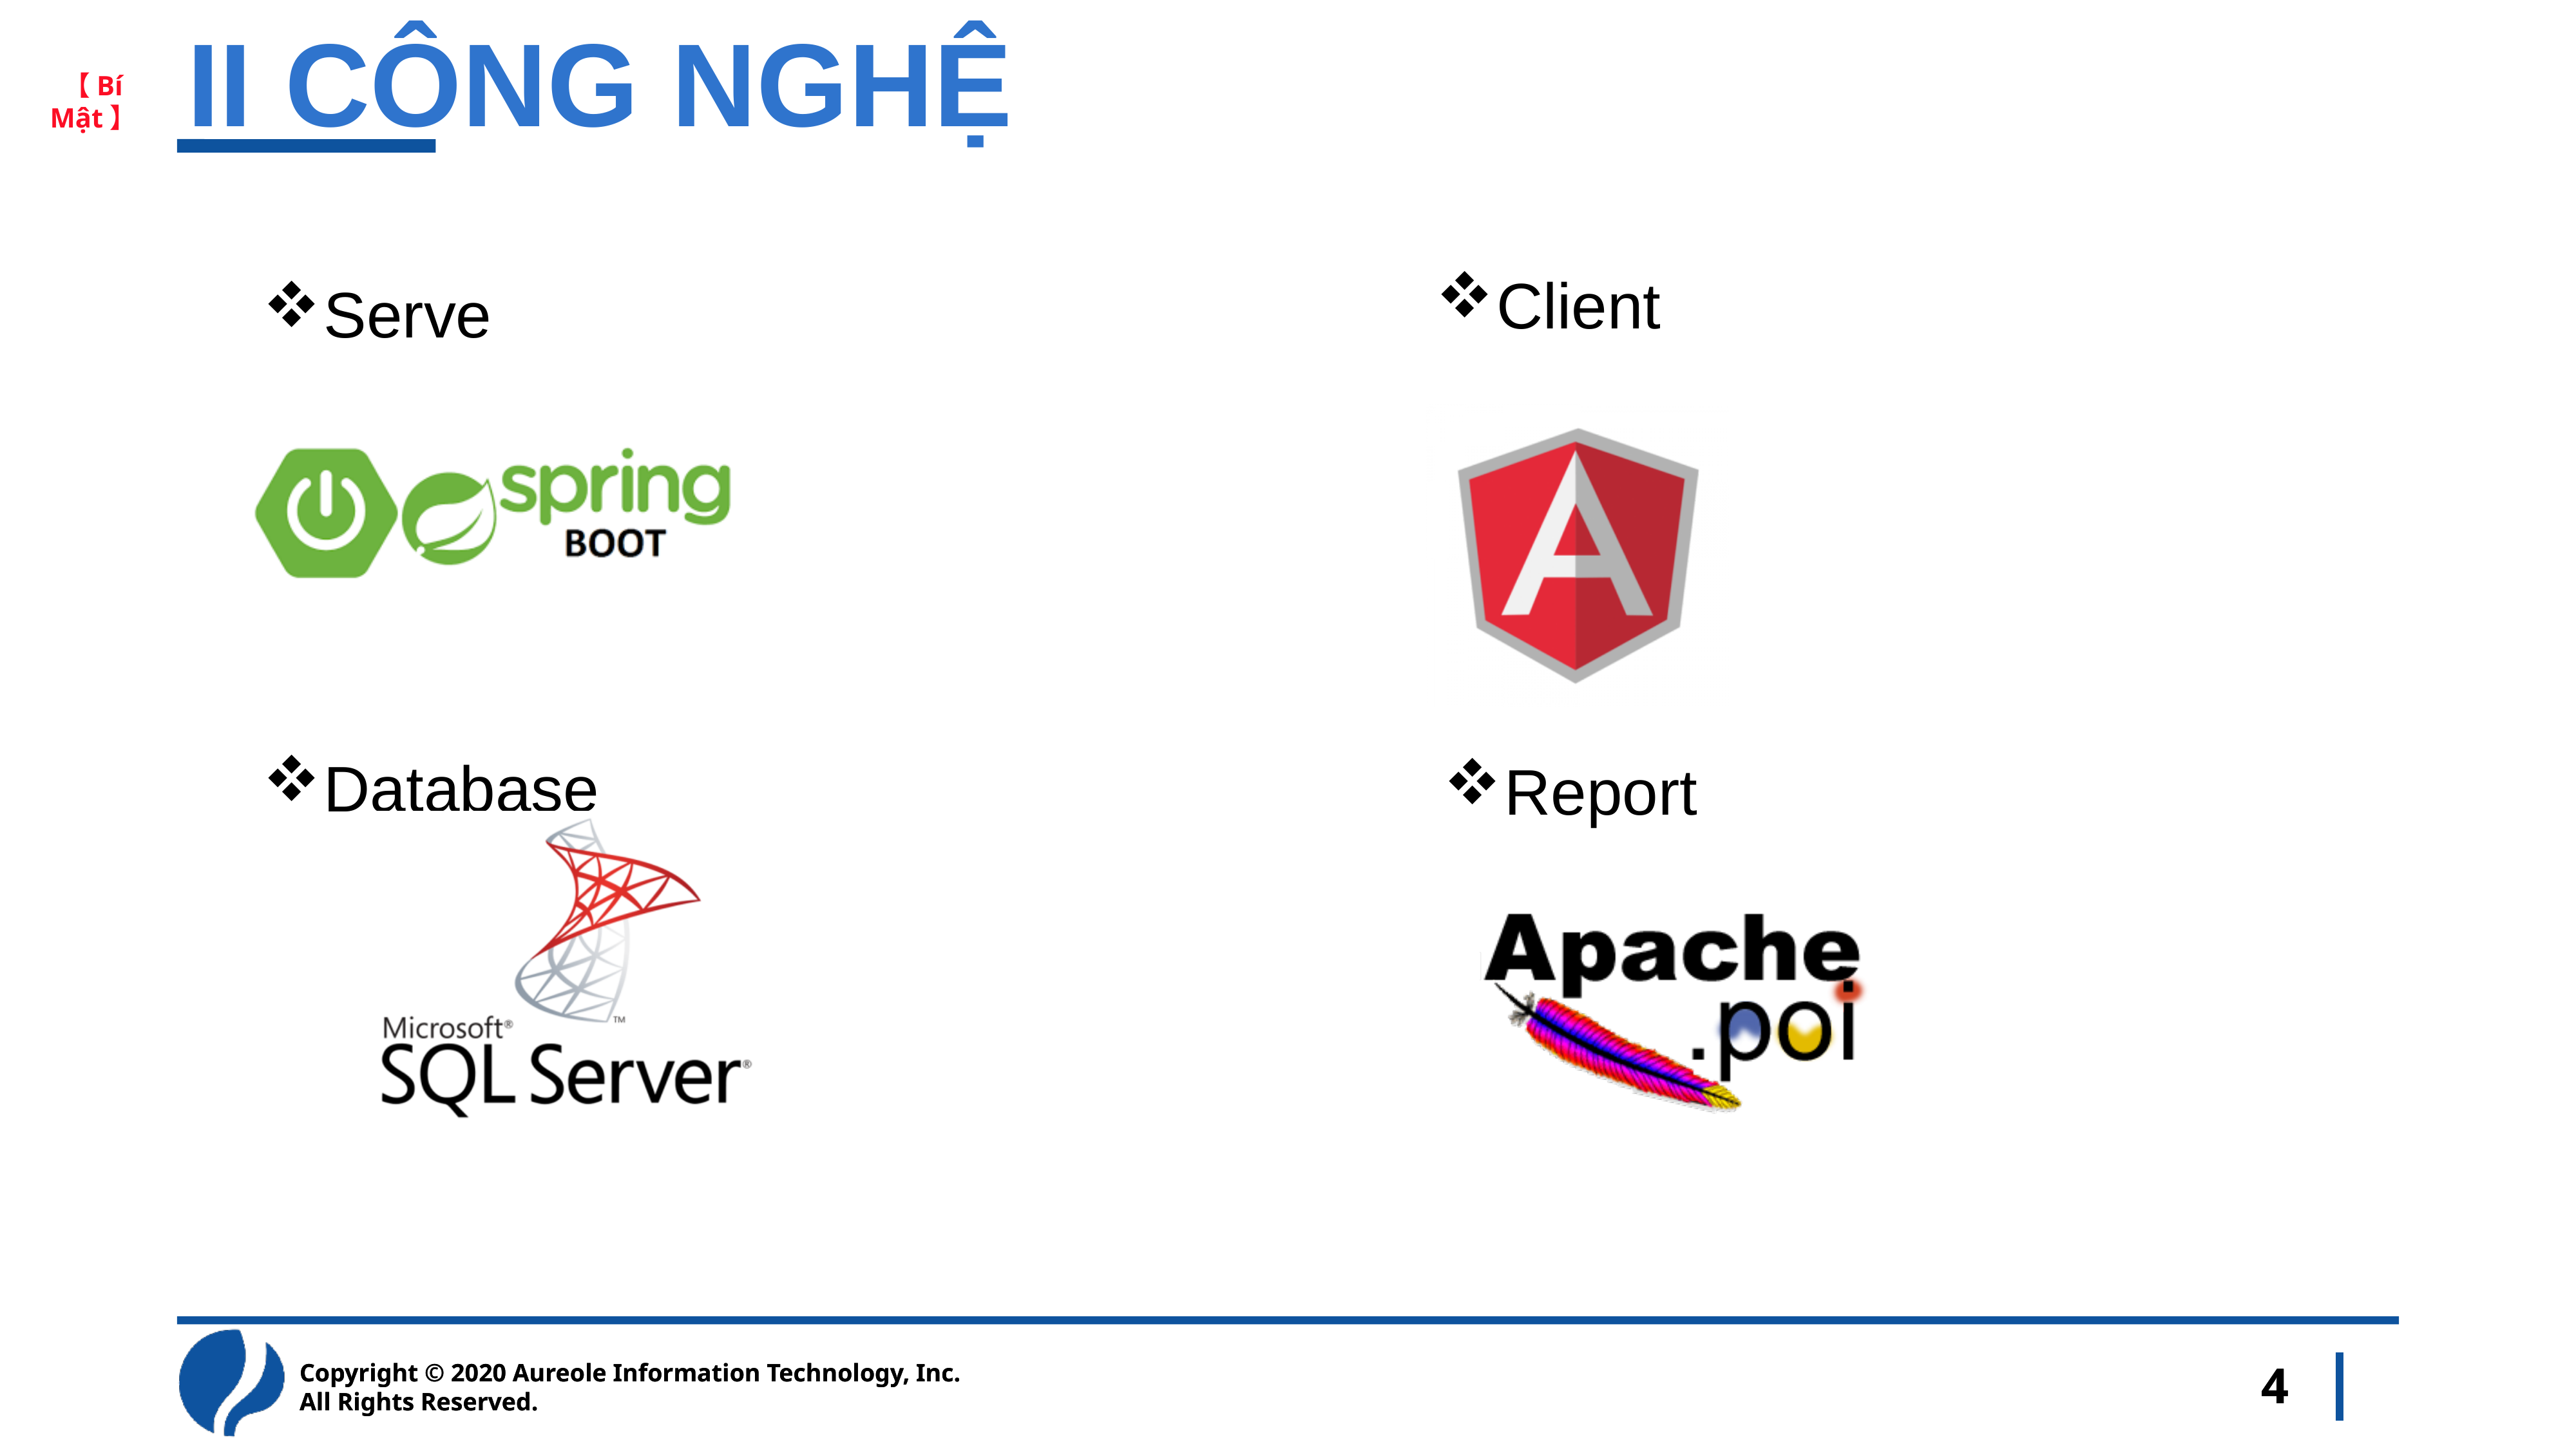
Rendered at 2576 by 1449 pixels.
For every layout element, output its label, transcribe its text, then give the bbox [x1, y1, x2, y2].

picture [1480, 882, 1870, 1124]
picture [1426, 404, 1729, 707]
text_box Database [254, 743, 691, 830]
picture [177, 1327, 291, 1441]
text_box Serve [254, 269, 656, 356]
picture [254, 400, 732, 629]
text_box Client [1426, 259, 1711, 346]
text_box Report [1435, 746, 1885, 833]
picture [350, 811, 772, 1126]
title II CÔNG NGHỆ [177, 30, 2399, 146]
